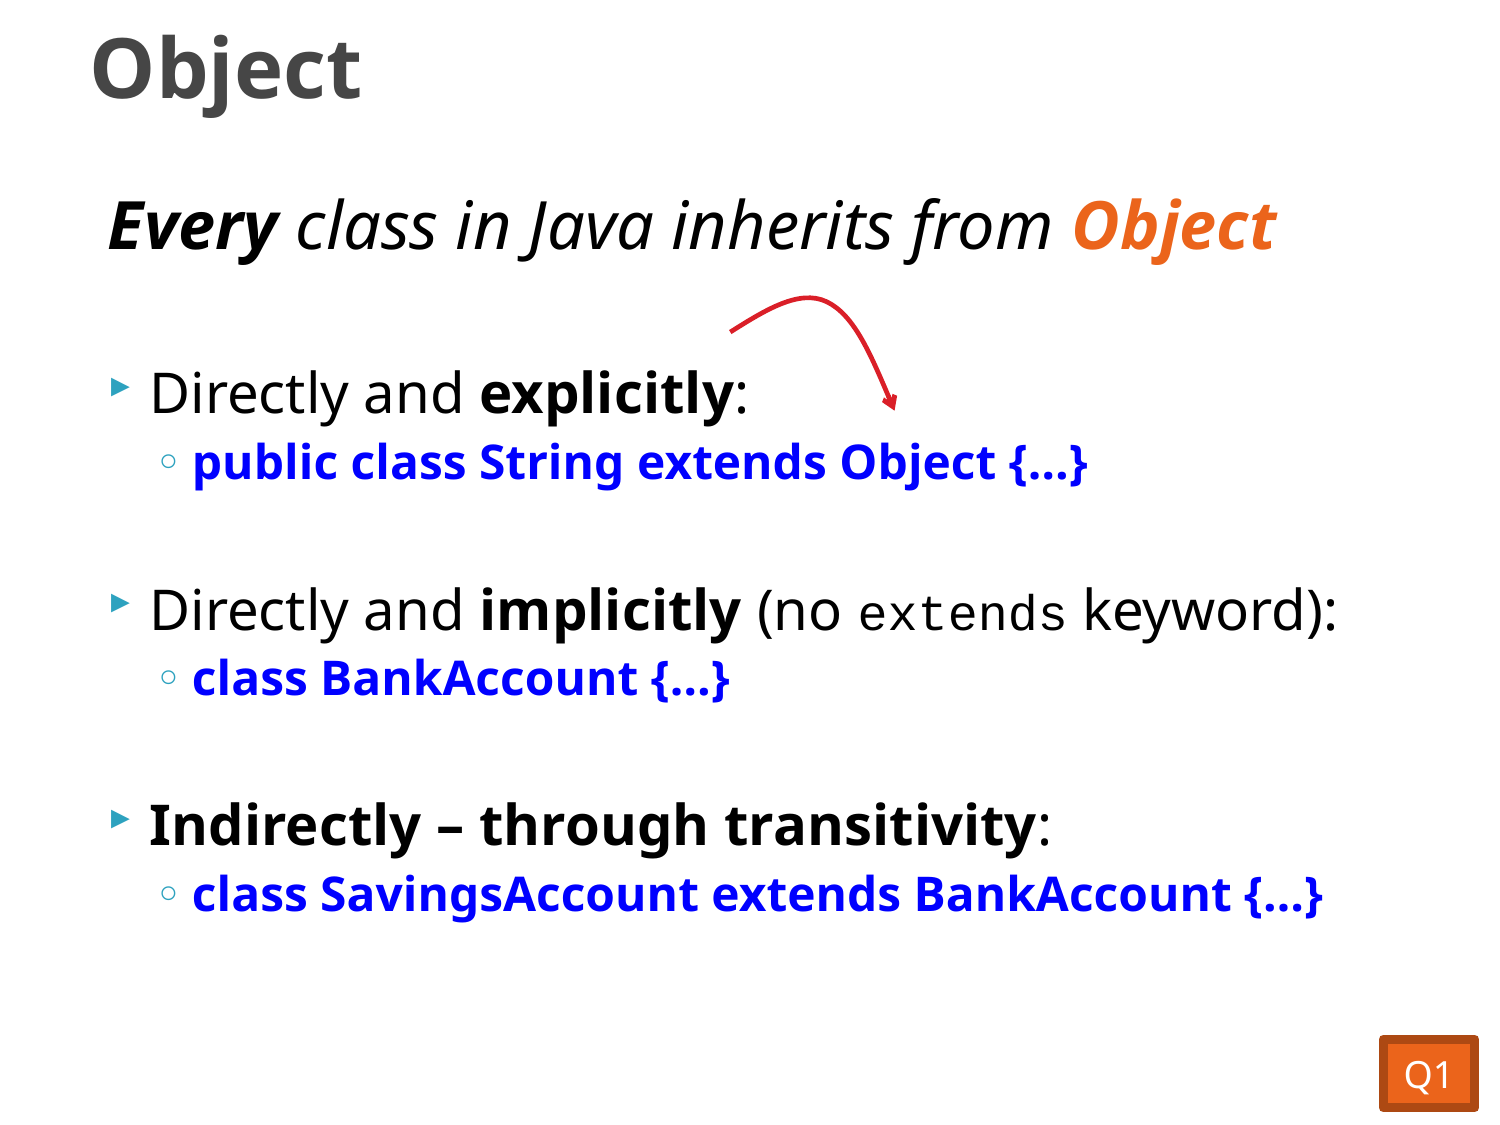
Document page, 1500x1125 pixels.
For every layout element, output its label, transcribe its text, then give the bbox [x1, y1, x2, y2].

text_box [729, 297, 897, 411]
list Every class in Java inherits from Object Directly and explicitly: public class String extends Object {…} Directly and implicitly (no extends keyword): class BankAccount {…} Indirectly – through transitivity: class SavingsAccount extends BankAccount {…} [75, 174, 1500, 1052]
text_box Q1 [1379, 1035, 1479, 1112]
title Object [75, 0, 1425, 130]
